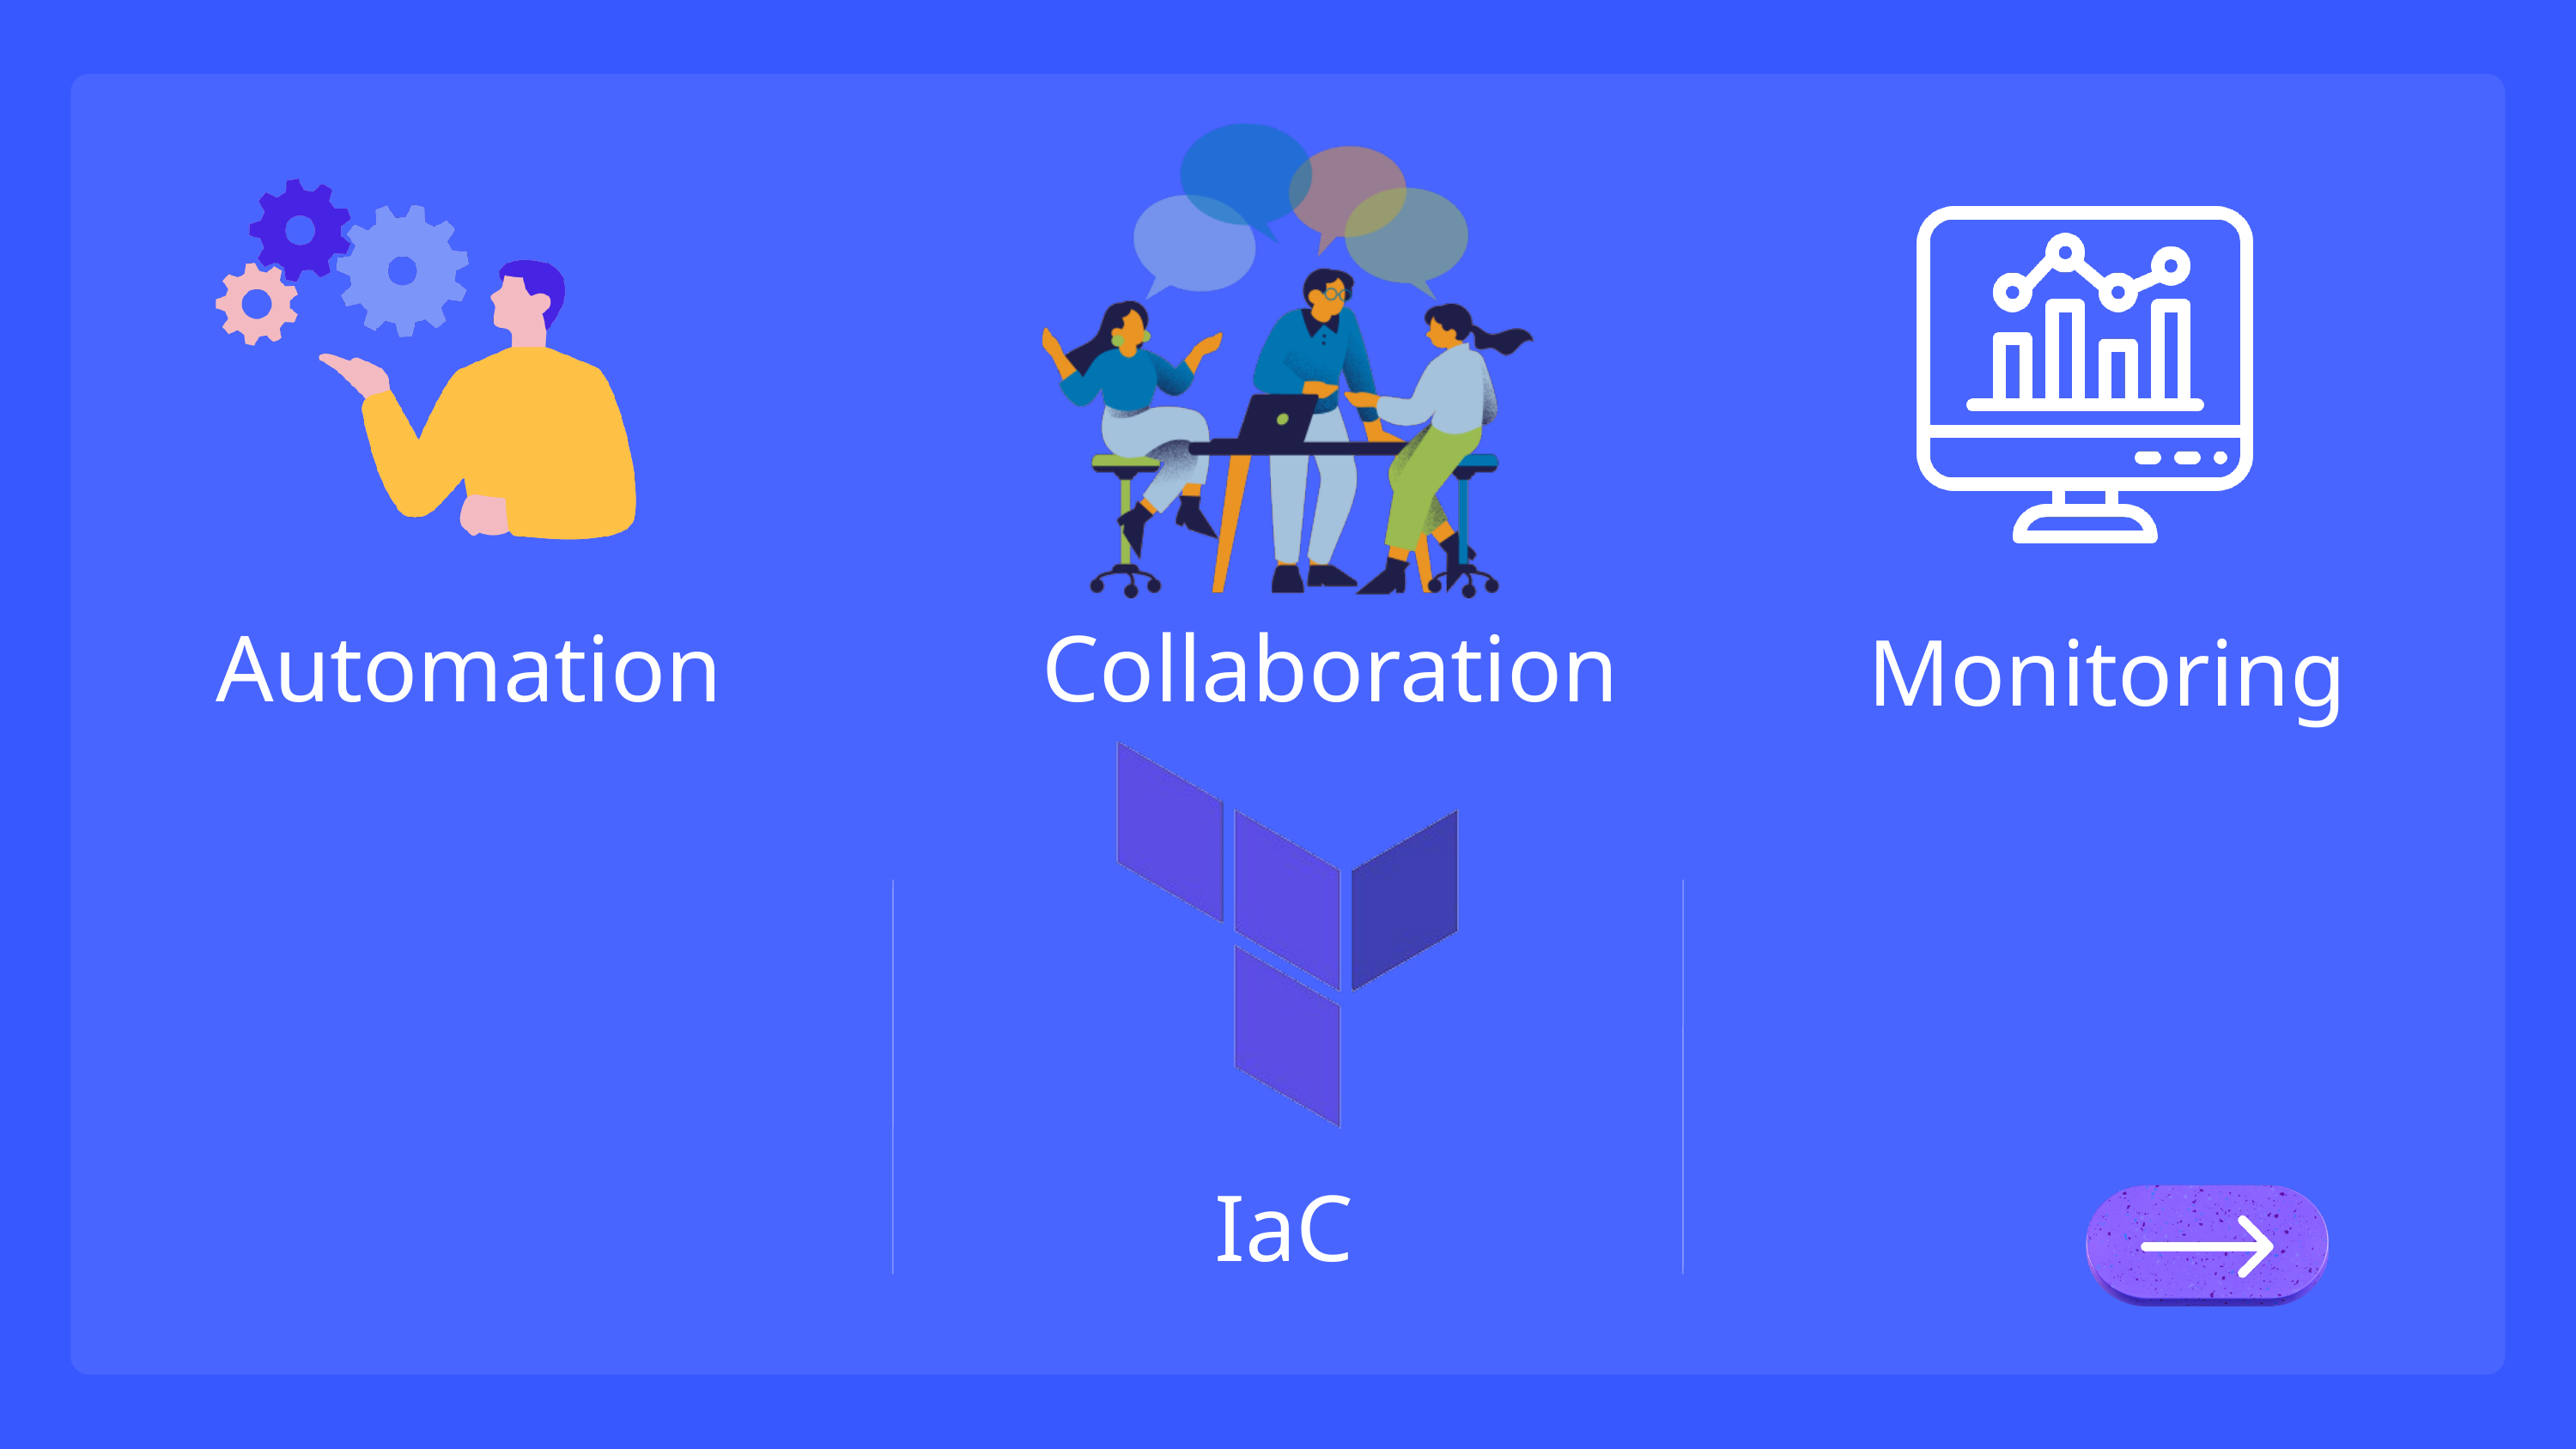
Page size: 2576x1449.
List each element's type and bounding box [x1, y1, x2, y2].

text_box [70, 73, 2506, 1375]
